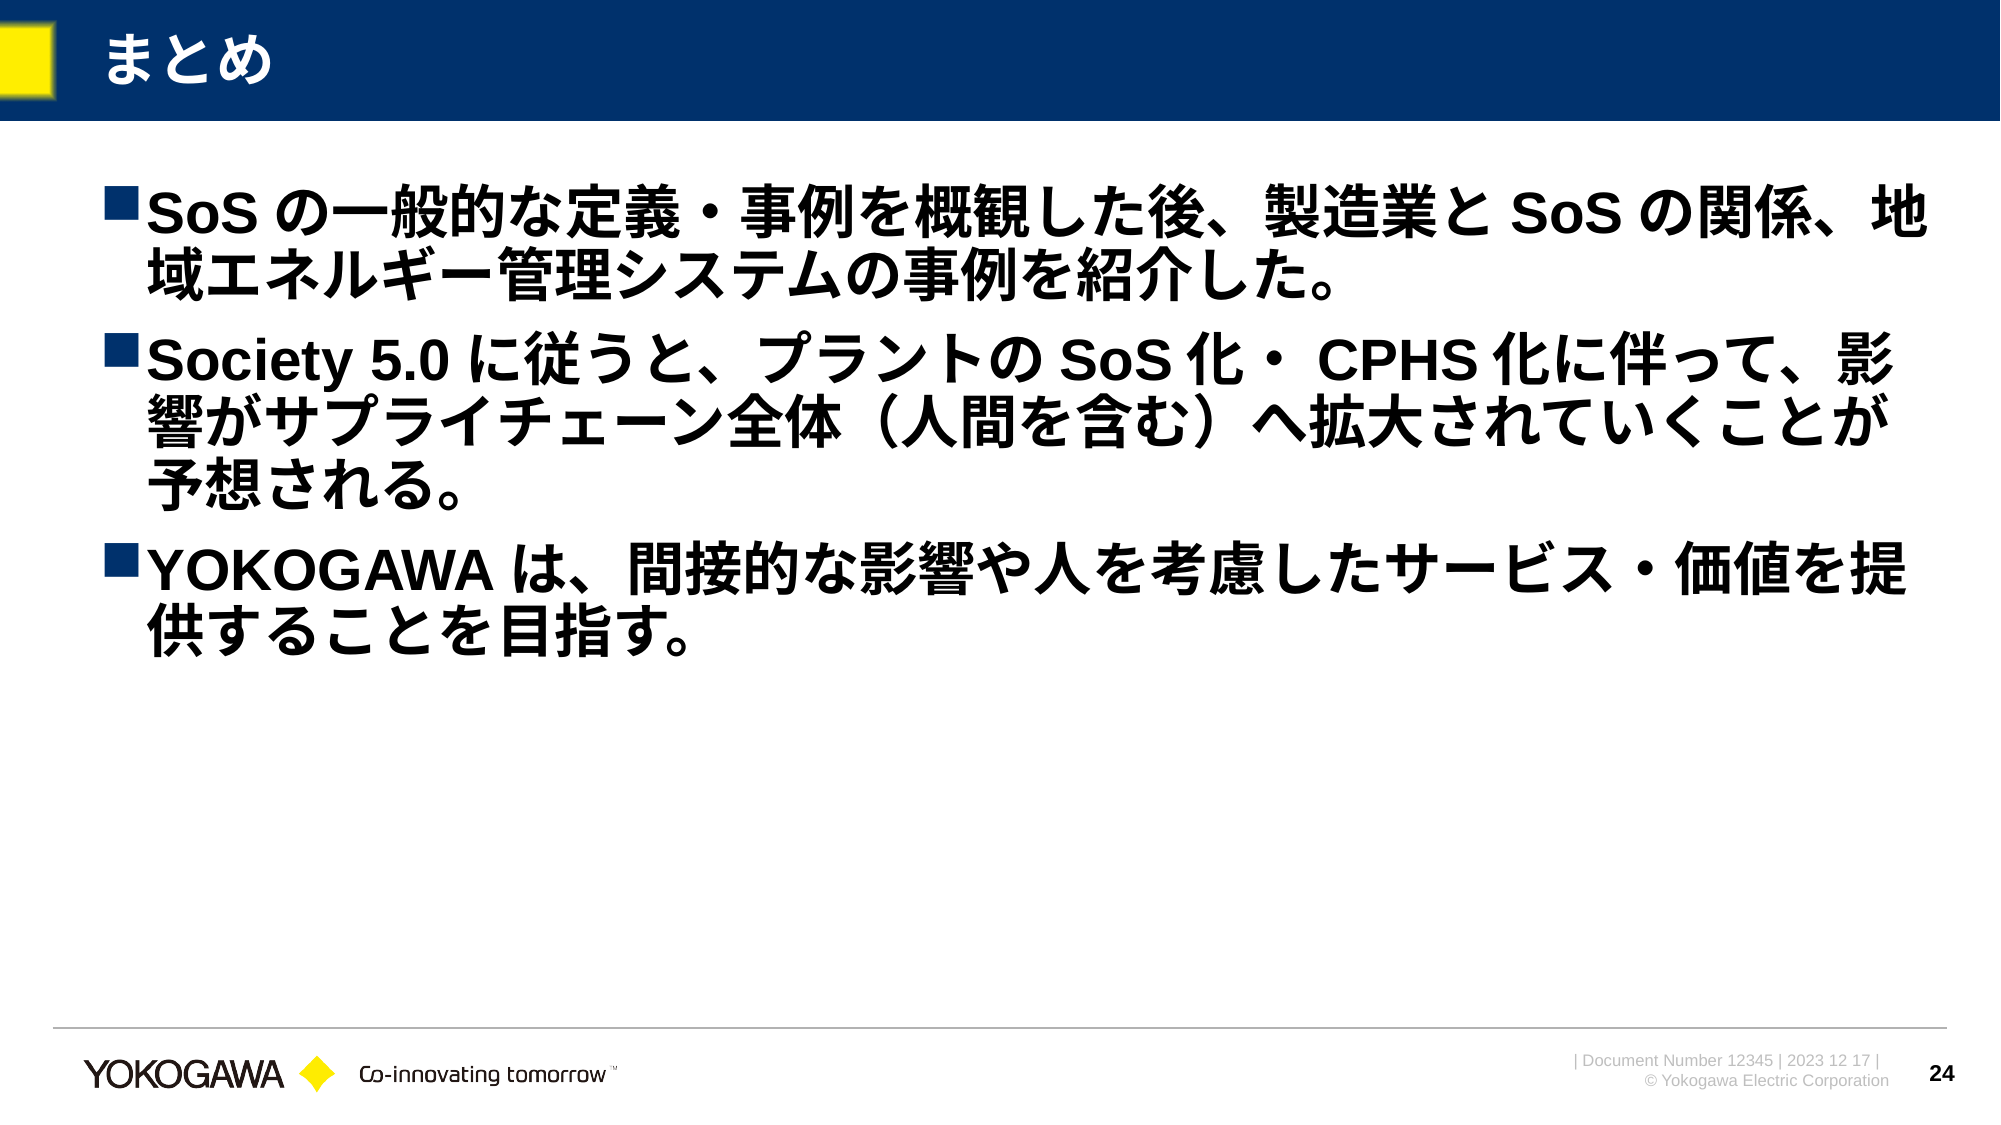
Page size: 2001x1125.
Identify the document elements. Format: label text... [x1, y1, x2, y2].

picture [0, 6, 69, 115]
picture [83, 1055, 617, 1093]
list SoSの一般的な定義・事例を概観した後、製造業とSoSの関係、地域エネルギー管理システムの事例を紹介した。 Society 5.0に従うと、プラントのSoS化・CPHS化に伴って、影響がサプライチェーン全体（人間を含む）へ拡大されていくことが予想される。 YOKOGAWAは、間接的な影響や人を考慮したサービス・価値を提供することを目指す。 [84, 175, 1946, 650]
slide_number 24 [1904, 1042, 1970, 1103]
title まとめ [84, 20, 1955, 106]
